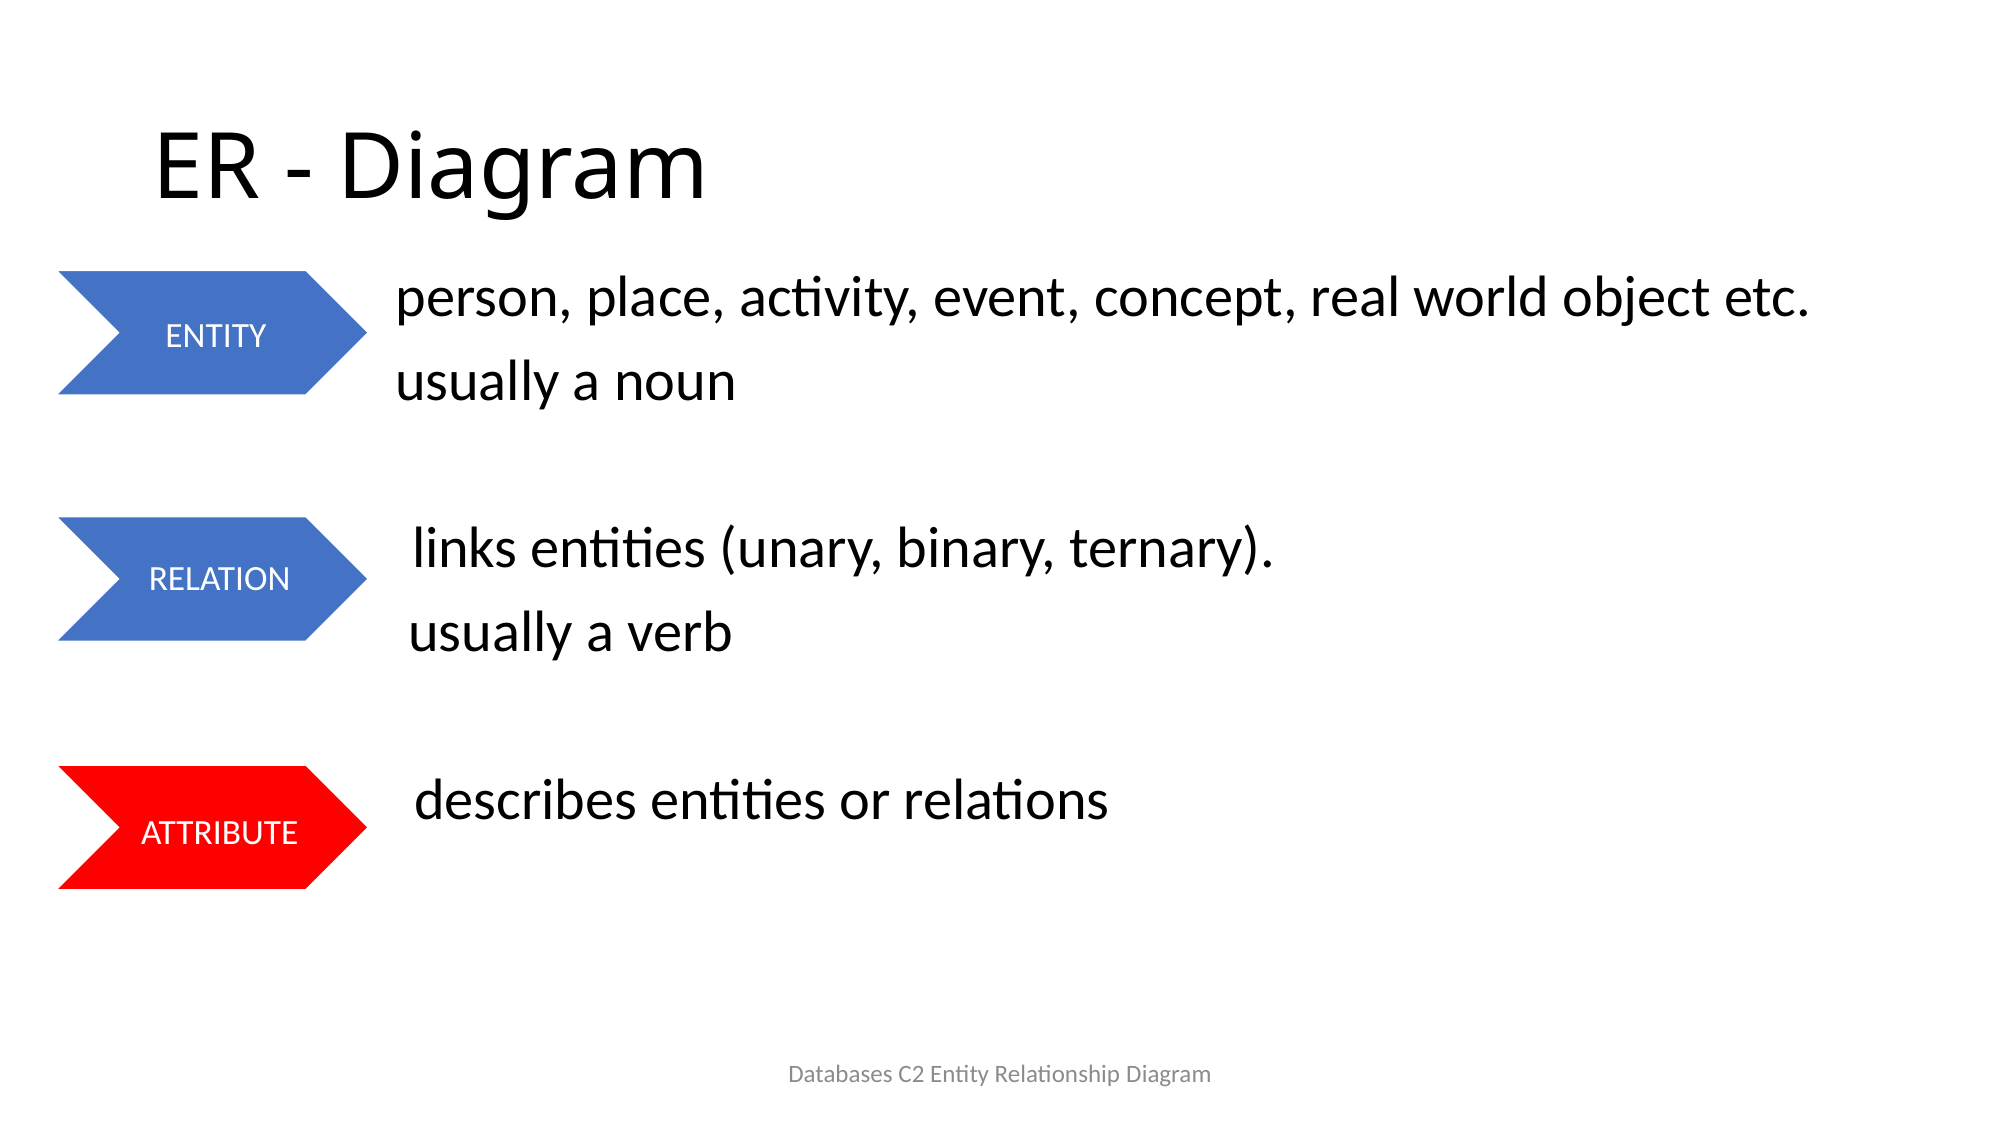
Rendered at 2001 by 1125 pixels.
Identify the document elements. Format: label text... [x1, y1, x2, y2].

footer Databases C2 Entity Relationship Diagram [662, 1042, 1338, 1103]
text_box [55, 269, 369, 396]
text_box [55, 516, 369, 642]
title ER - Diagram [137, 59, 1863, 258]
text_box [55, 764, 369, 891]
list ENTITY person, place, activity, event, concept, real world object etc. usually a noun RELAT links entities (unary, binary, ternary). usually a verb ATTR describes entities or relations [137, 258, 1863, 973]
